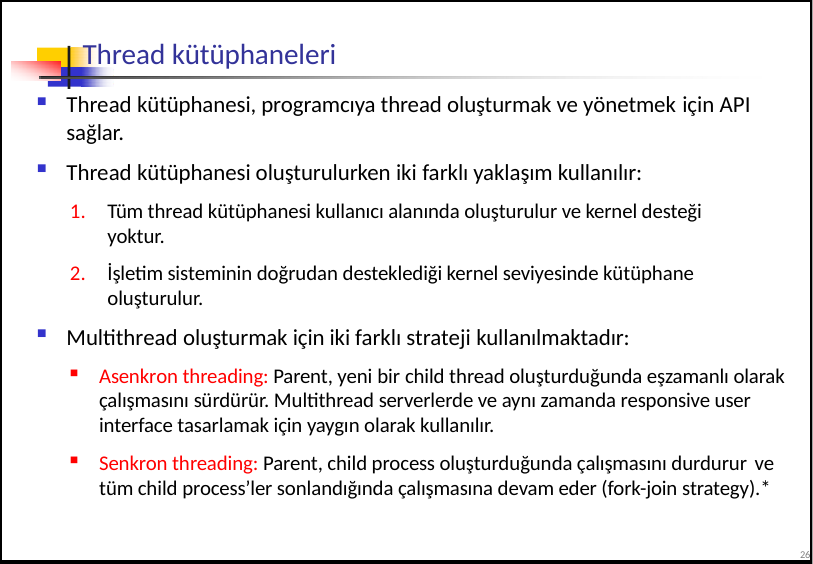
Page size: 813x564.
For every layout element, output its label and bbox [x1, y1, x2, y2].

text_box [10, 45, 771, 90]
text_box [0, 0, 813, 563]
